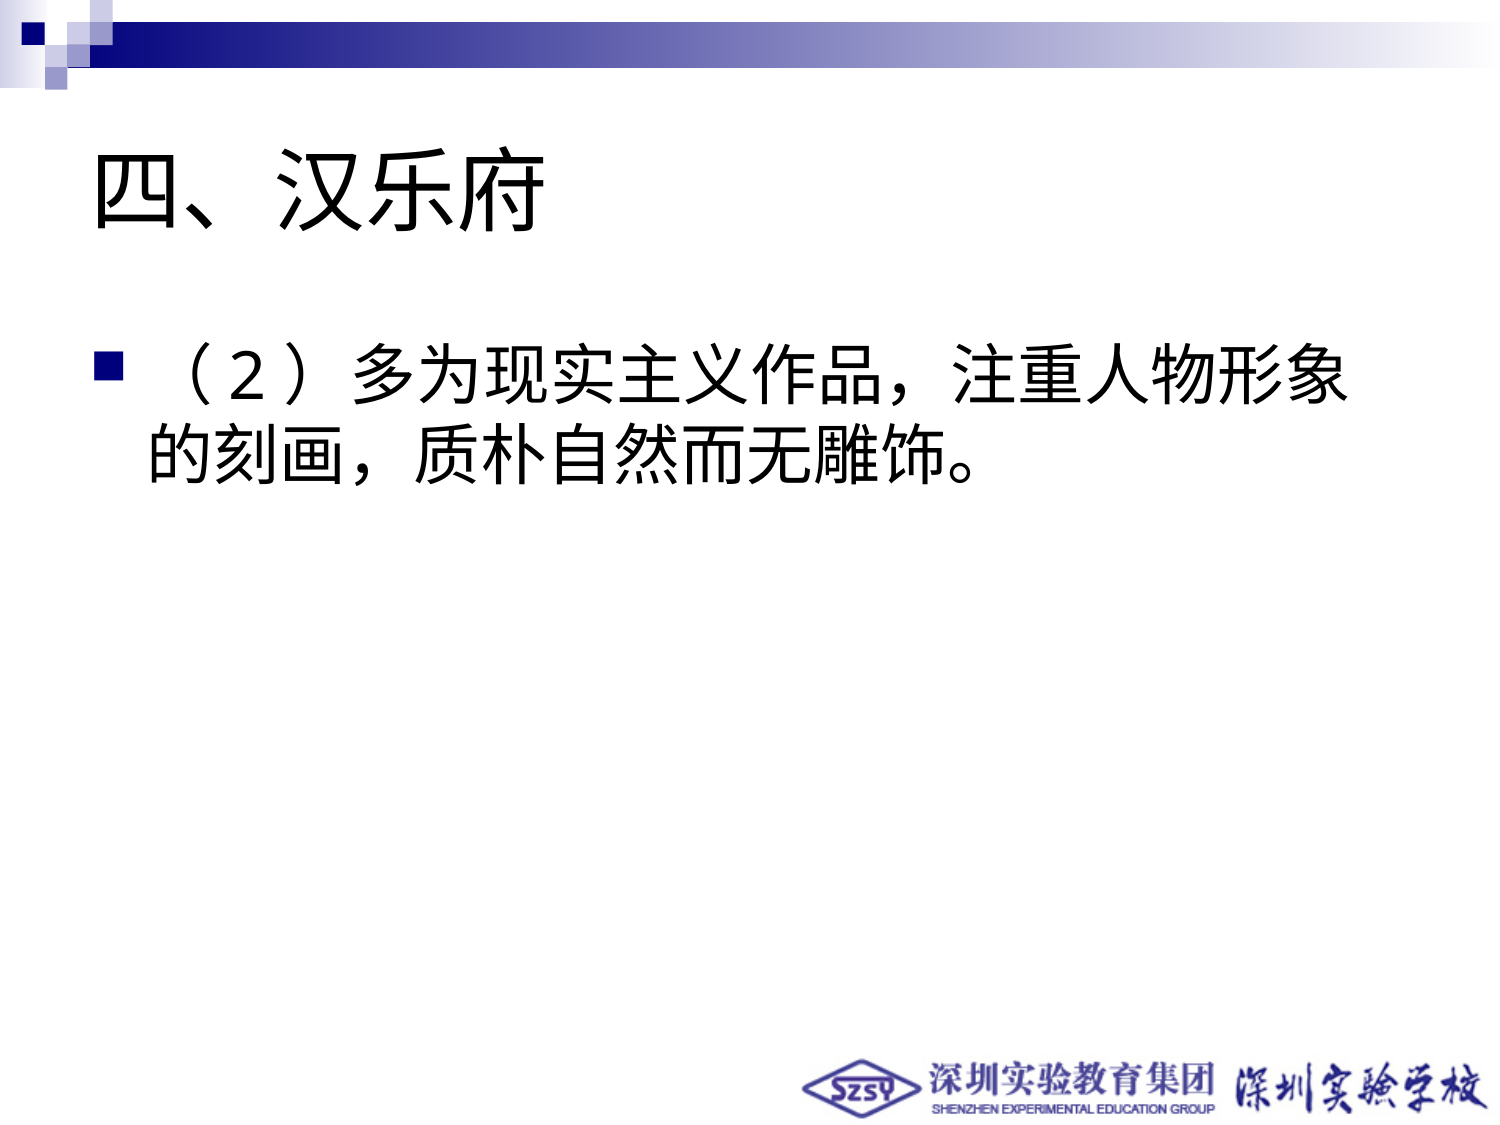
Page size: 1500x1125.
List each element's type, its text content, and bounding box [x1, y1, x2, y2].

picture [796, 1048, 1500, 1125]
list （2）多为现实主义作品，注重人物形象的刻画，质朴自然而无雕饰。 [75, 324, 1425, 963]
title 四、汉乐府 [75, 75, 1425, 300]
